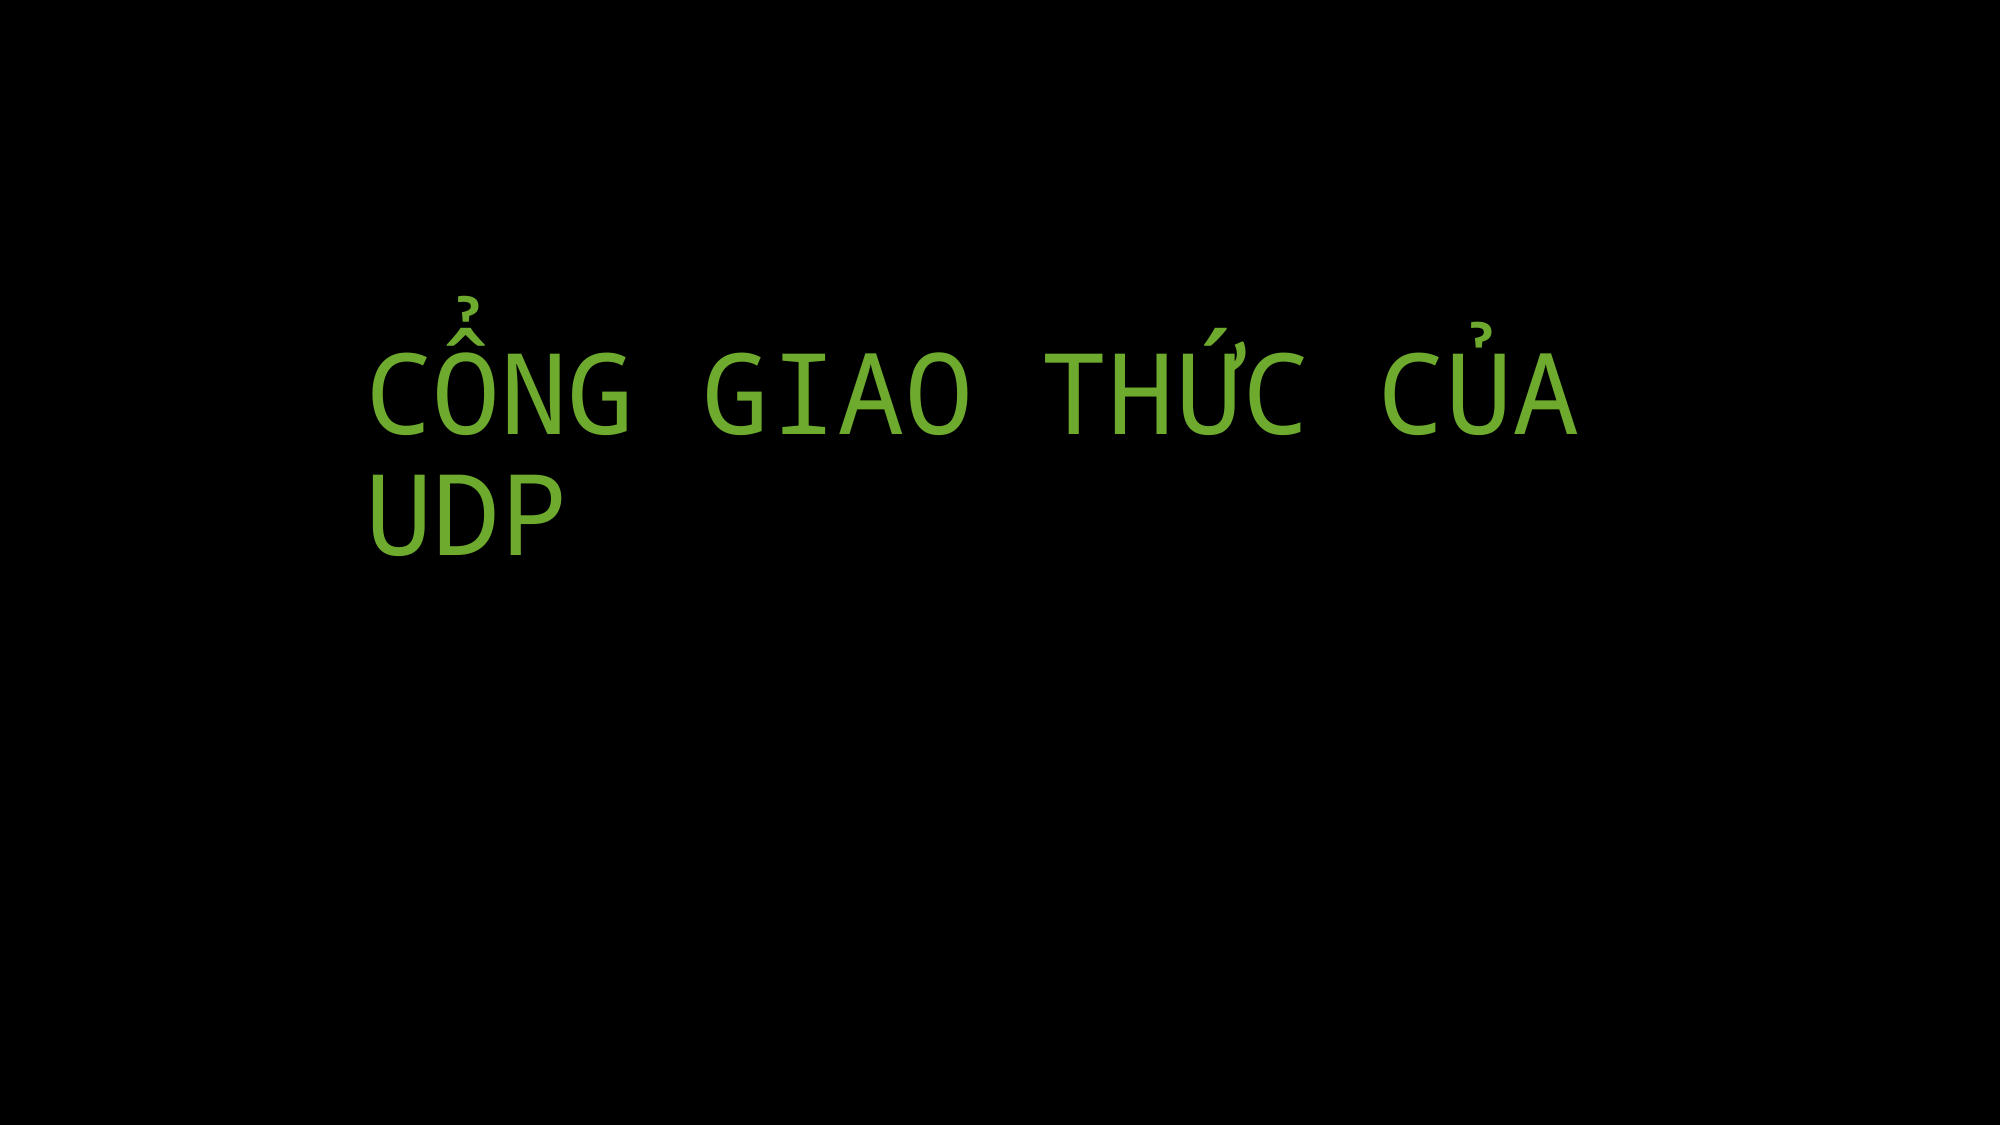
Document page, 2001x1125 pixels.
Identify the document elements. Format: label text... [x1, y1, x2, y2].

title CỔNG GIAO THỨC CỦA UDP [350, 412, 1850, 588]
